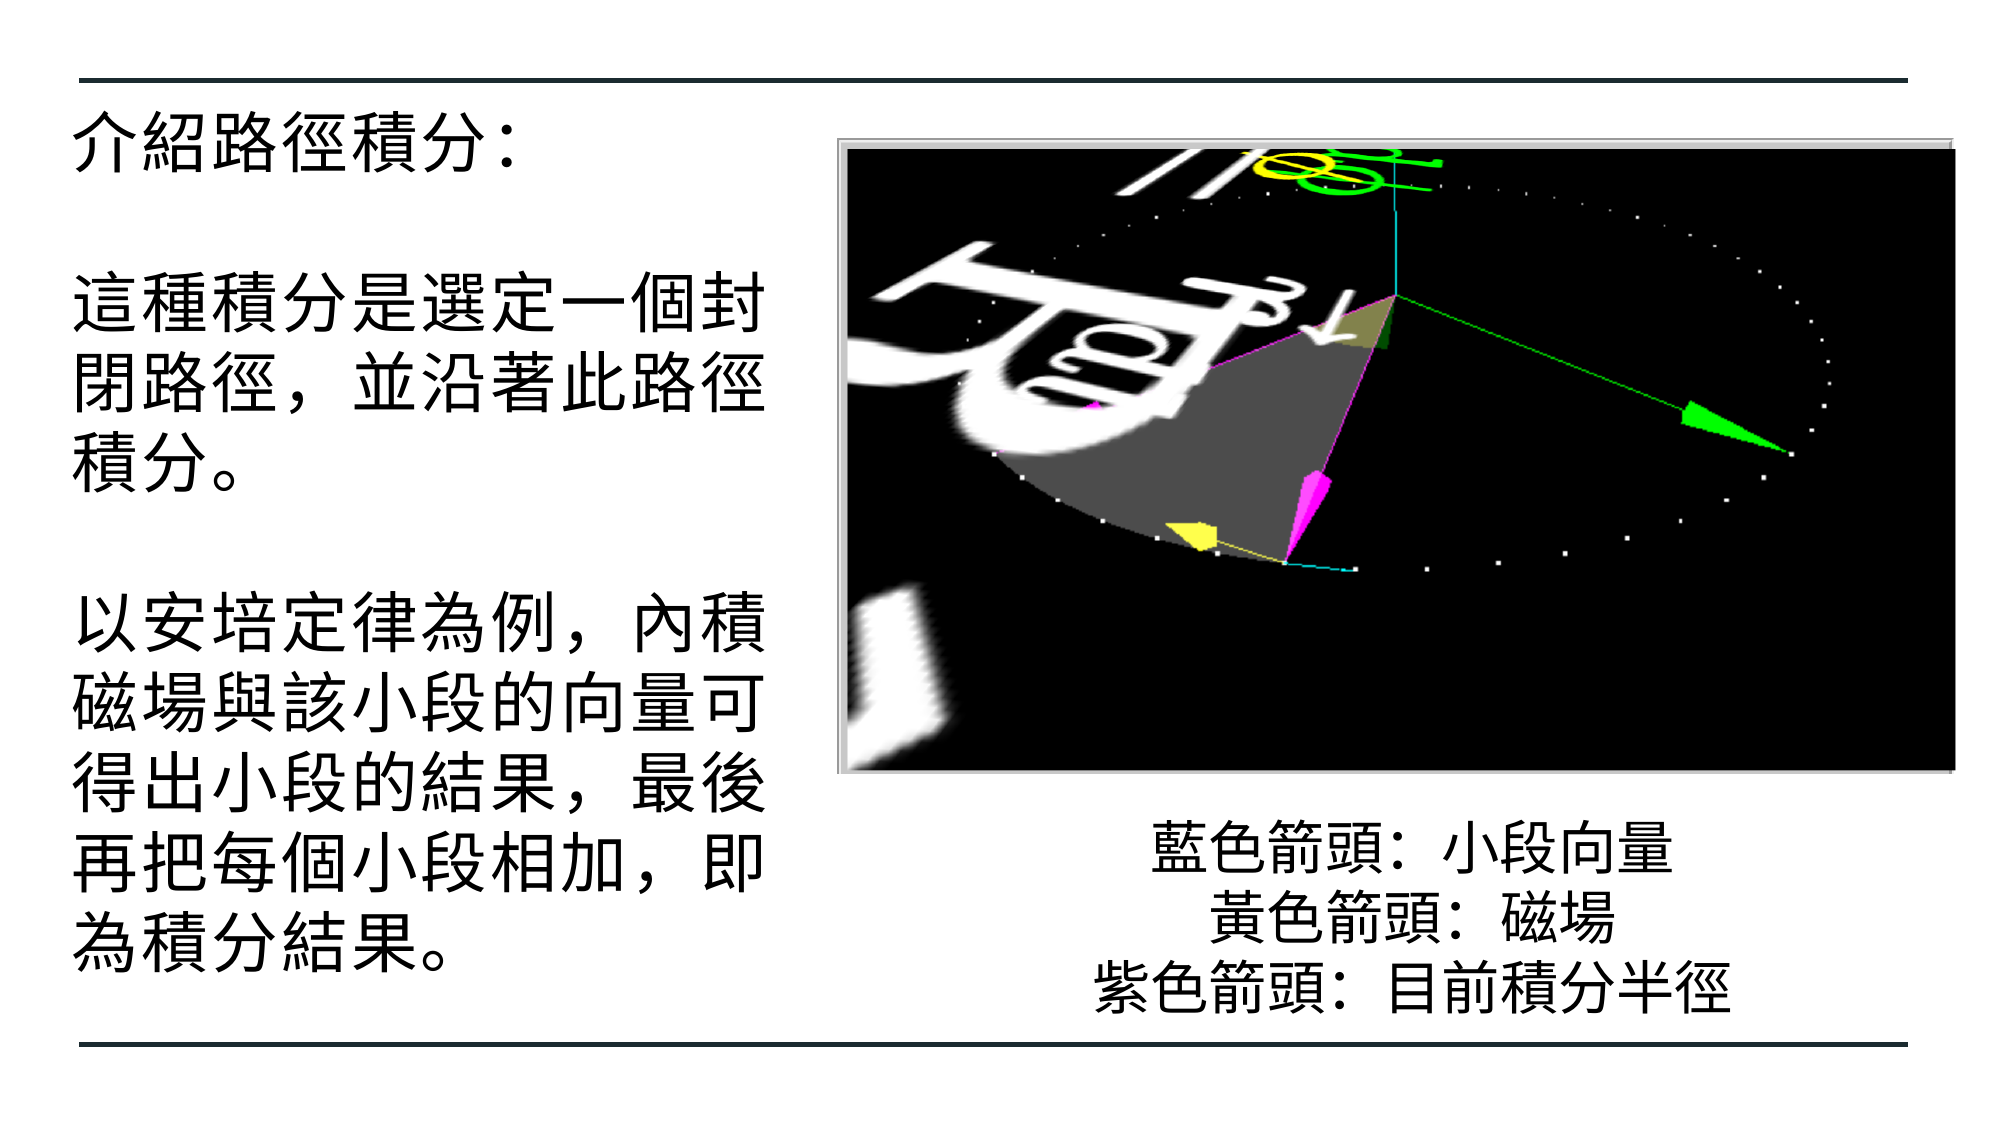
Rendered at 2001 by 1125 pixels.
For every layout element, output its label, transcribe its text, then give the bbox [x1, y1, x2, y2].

title 介紹路徑積分： 這種積分是選定一個封閉路徑，並沿著此路徑積分。 以安培定律為例，內積磁場與該小段的向量可得出小段的結果，最後再把每個小段相加，即為積分結果。 [56, 215, 814, 867]
text_box 藍色箭頭：小段向量 黃色箭頭：磁場 紫色箭頭：目前積分半徑 [999, 803, 1826, 1029]
picture [813, 129, 2000, 774]
